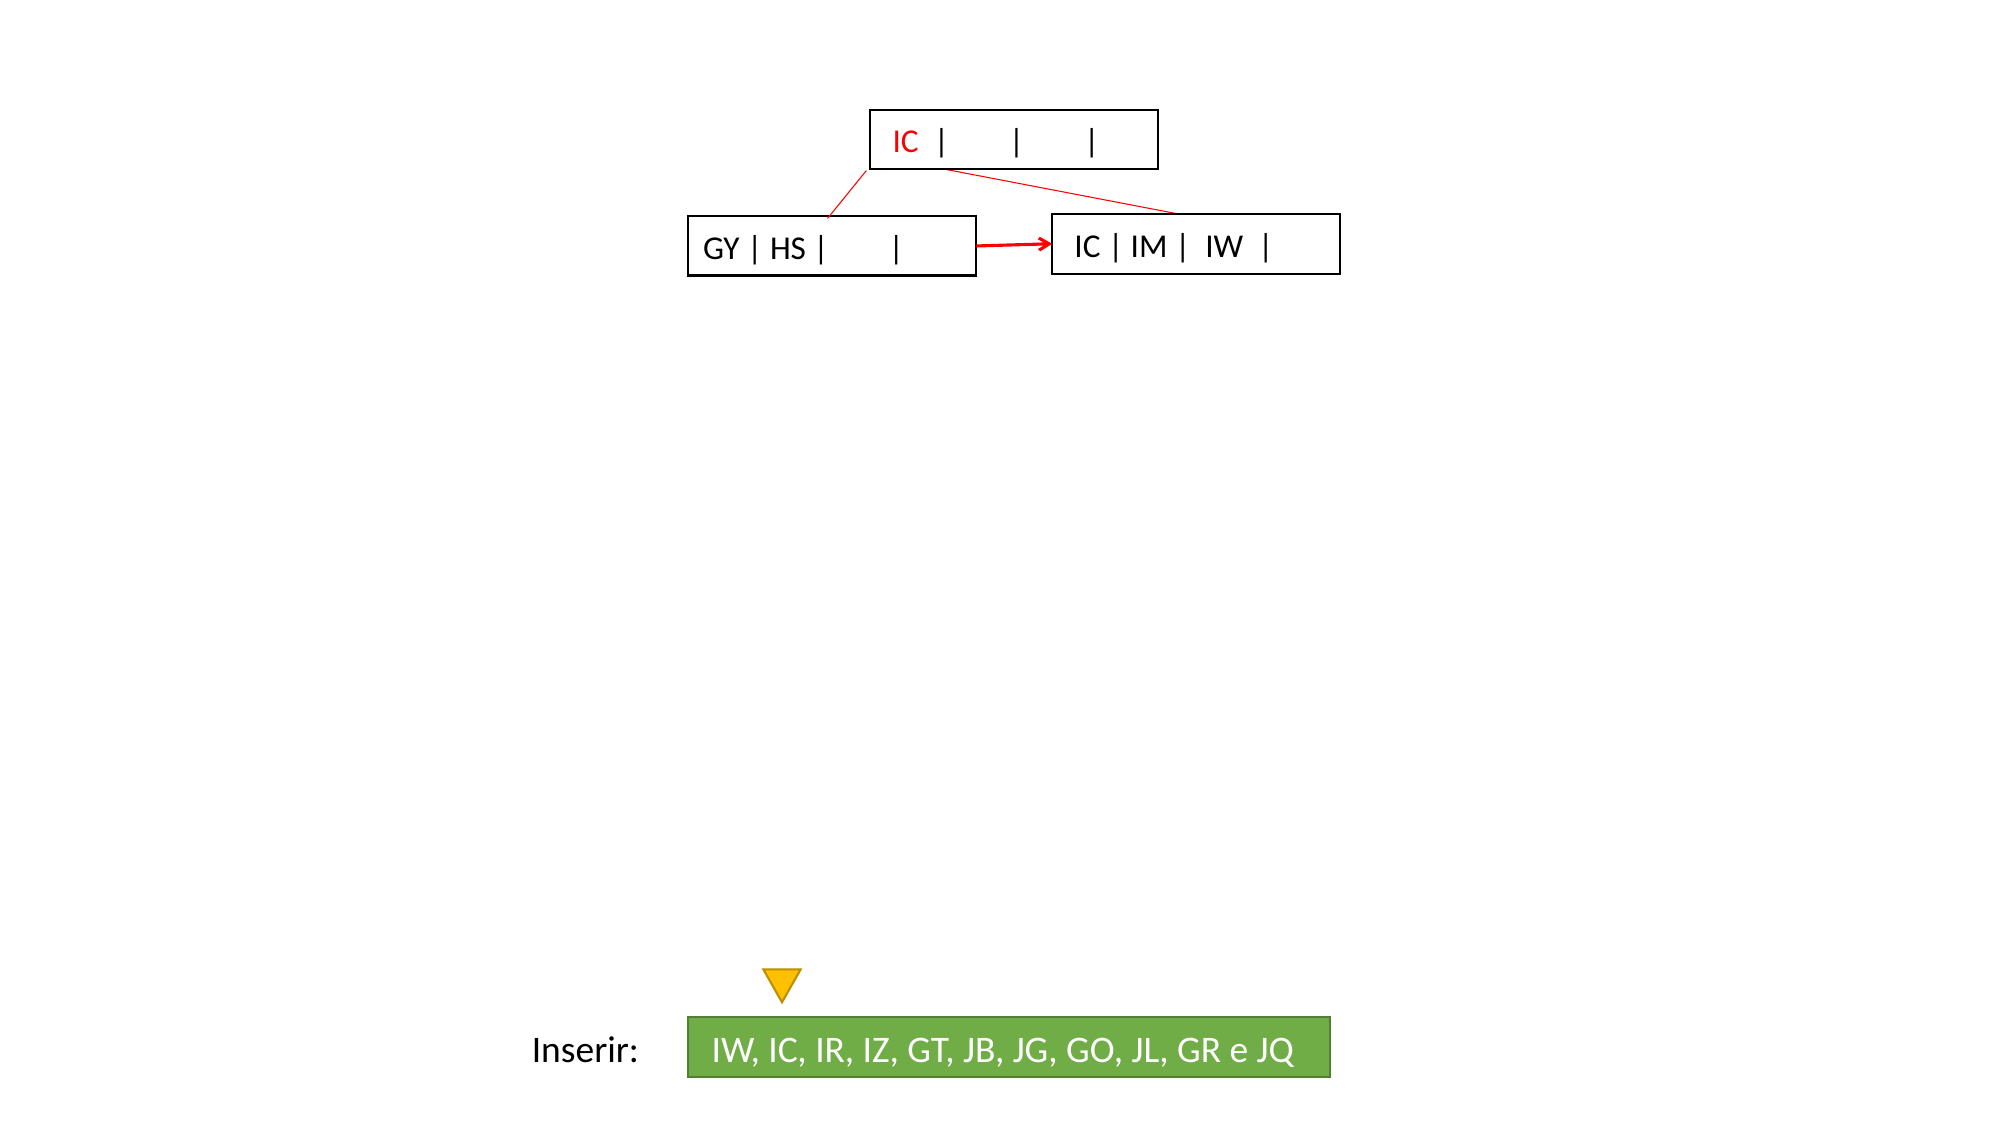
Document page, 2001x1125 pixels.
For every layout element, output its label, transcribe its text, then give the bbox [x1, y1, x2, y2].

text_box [827, 170, 867, 219]
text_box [870, 109, 1159, 169]
text_box [761, 968, 803, 1005]
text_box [940, 168, 1192, 217]
text_box Inserir: [517, 1017, 666, 1078]
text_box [1052, 214, 1341, 274]
text_box IW, IC, IR, IZ, GT, JB, JG, GO, JL, GR e JQ [687, 1016, 1331, 1078]
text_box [688, 216, 977, 276]
